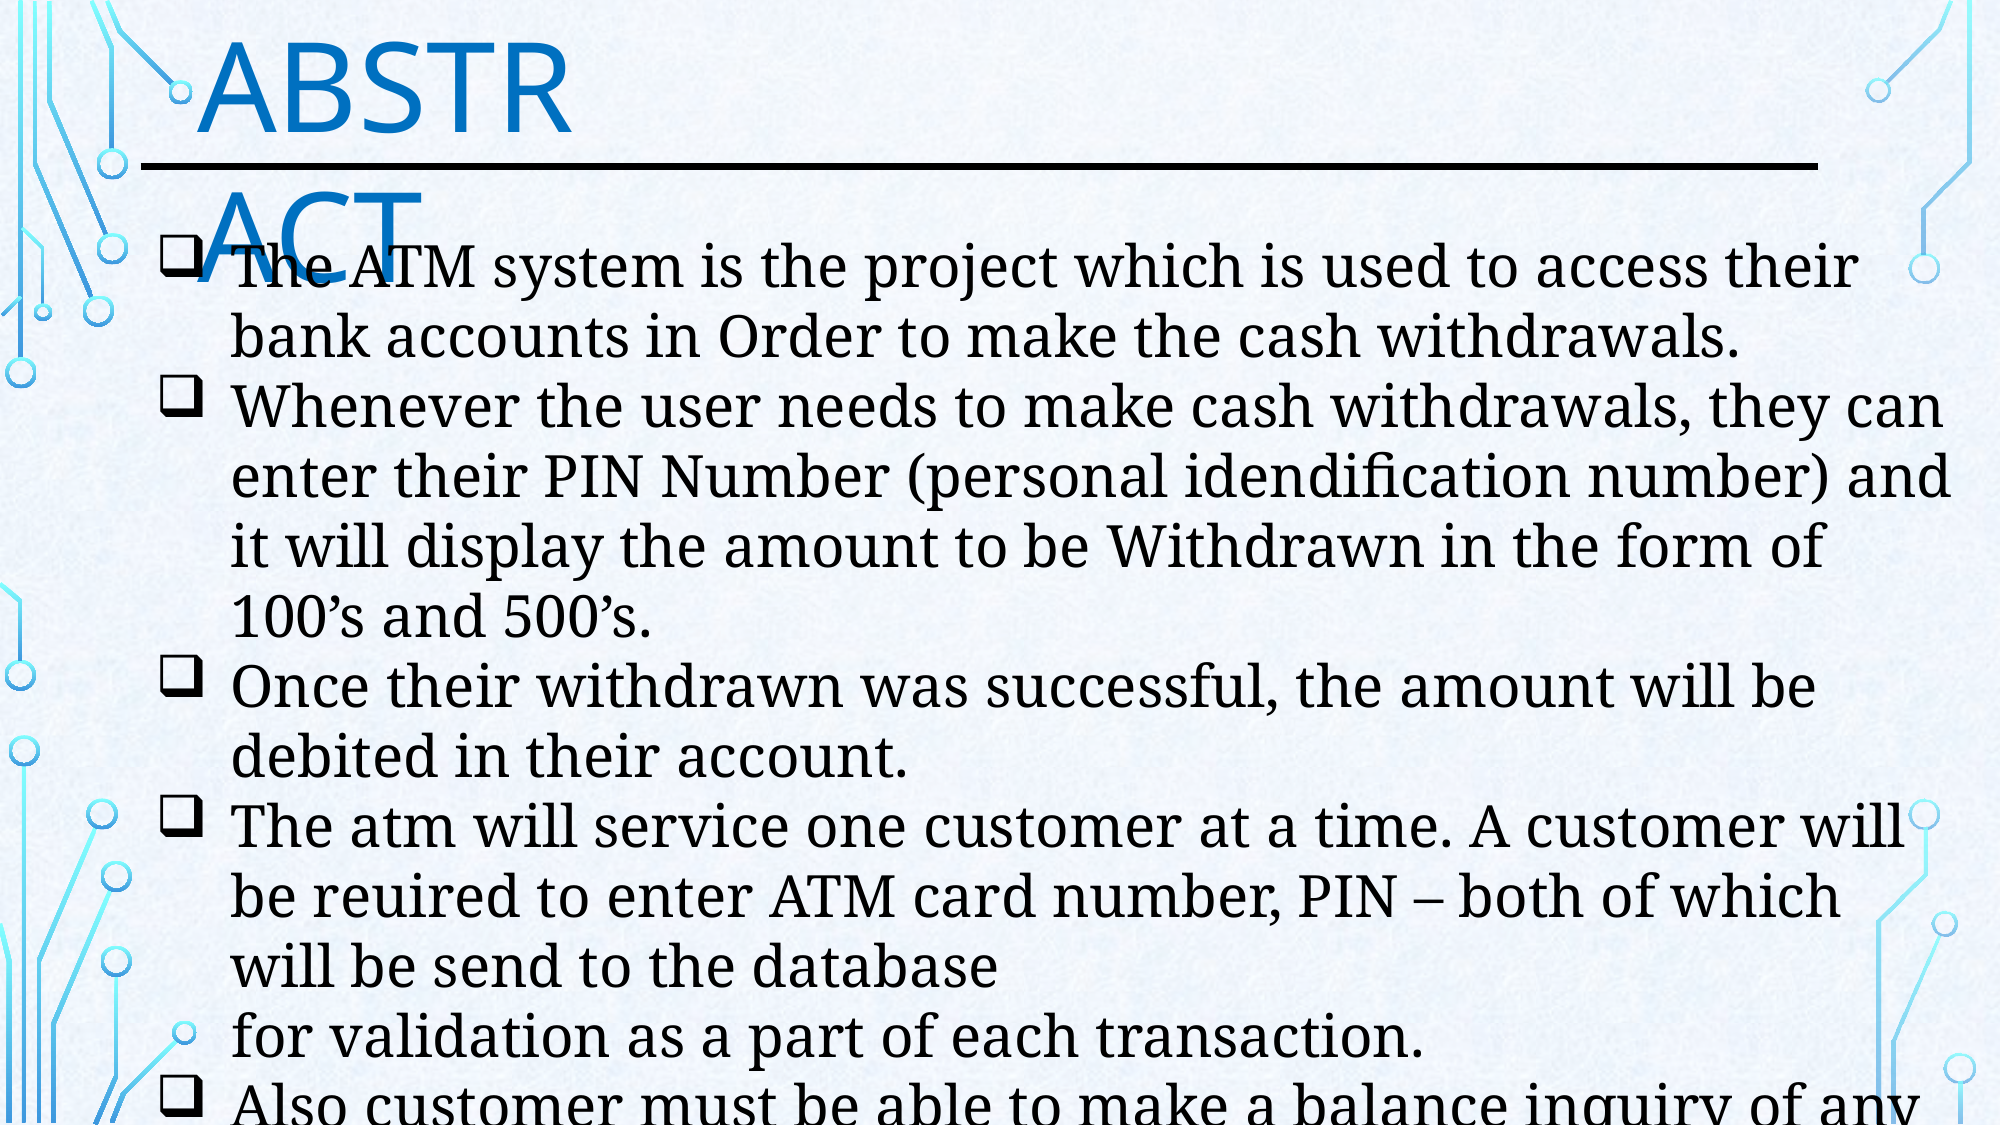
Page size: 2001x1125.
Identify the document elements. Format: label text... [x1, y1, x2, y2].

text_box The ATM system is the project which is used to access their bank accounts in Order to make the cash withdrawals. Whenever the user needs to make cash withdrawals, they can enter their PIN Number (personal idendification number) and it will display the amount to be Withdrawn in the form of 100’s and 500’s. Once their withdrawn was successful, the amount will be debited in their account. The atm will service one customer at a time. A customer will be reuired to enter ATM card number, PIN – both of which will be send to the database for validation as a part of each transaction. Also customer must be able to make a balance inquiry of any account linked to the card. [140, 221, 1969, 1125]
text_box ABSTRACT [182, 0, 654, 163]
text_box ABSTRACT [182, 170, 654, 221]
